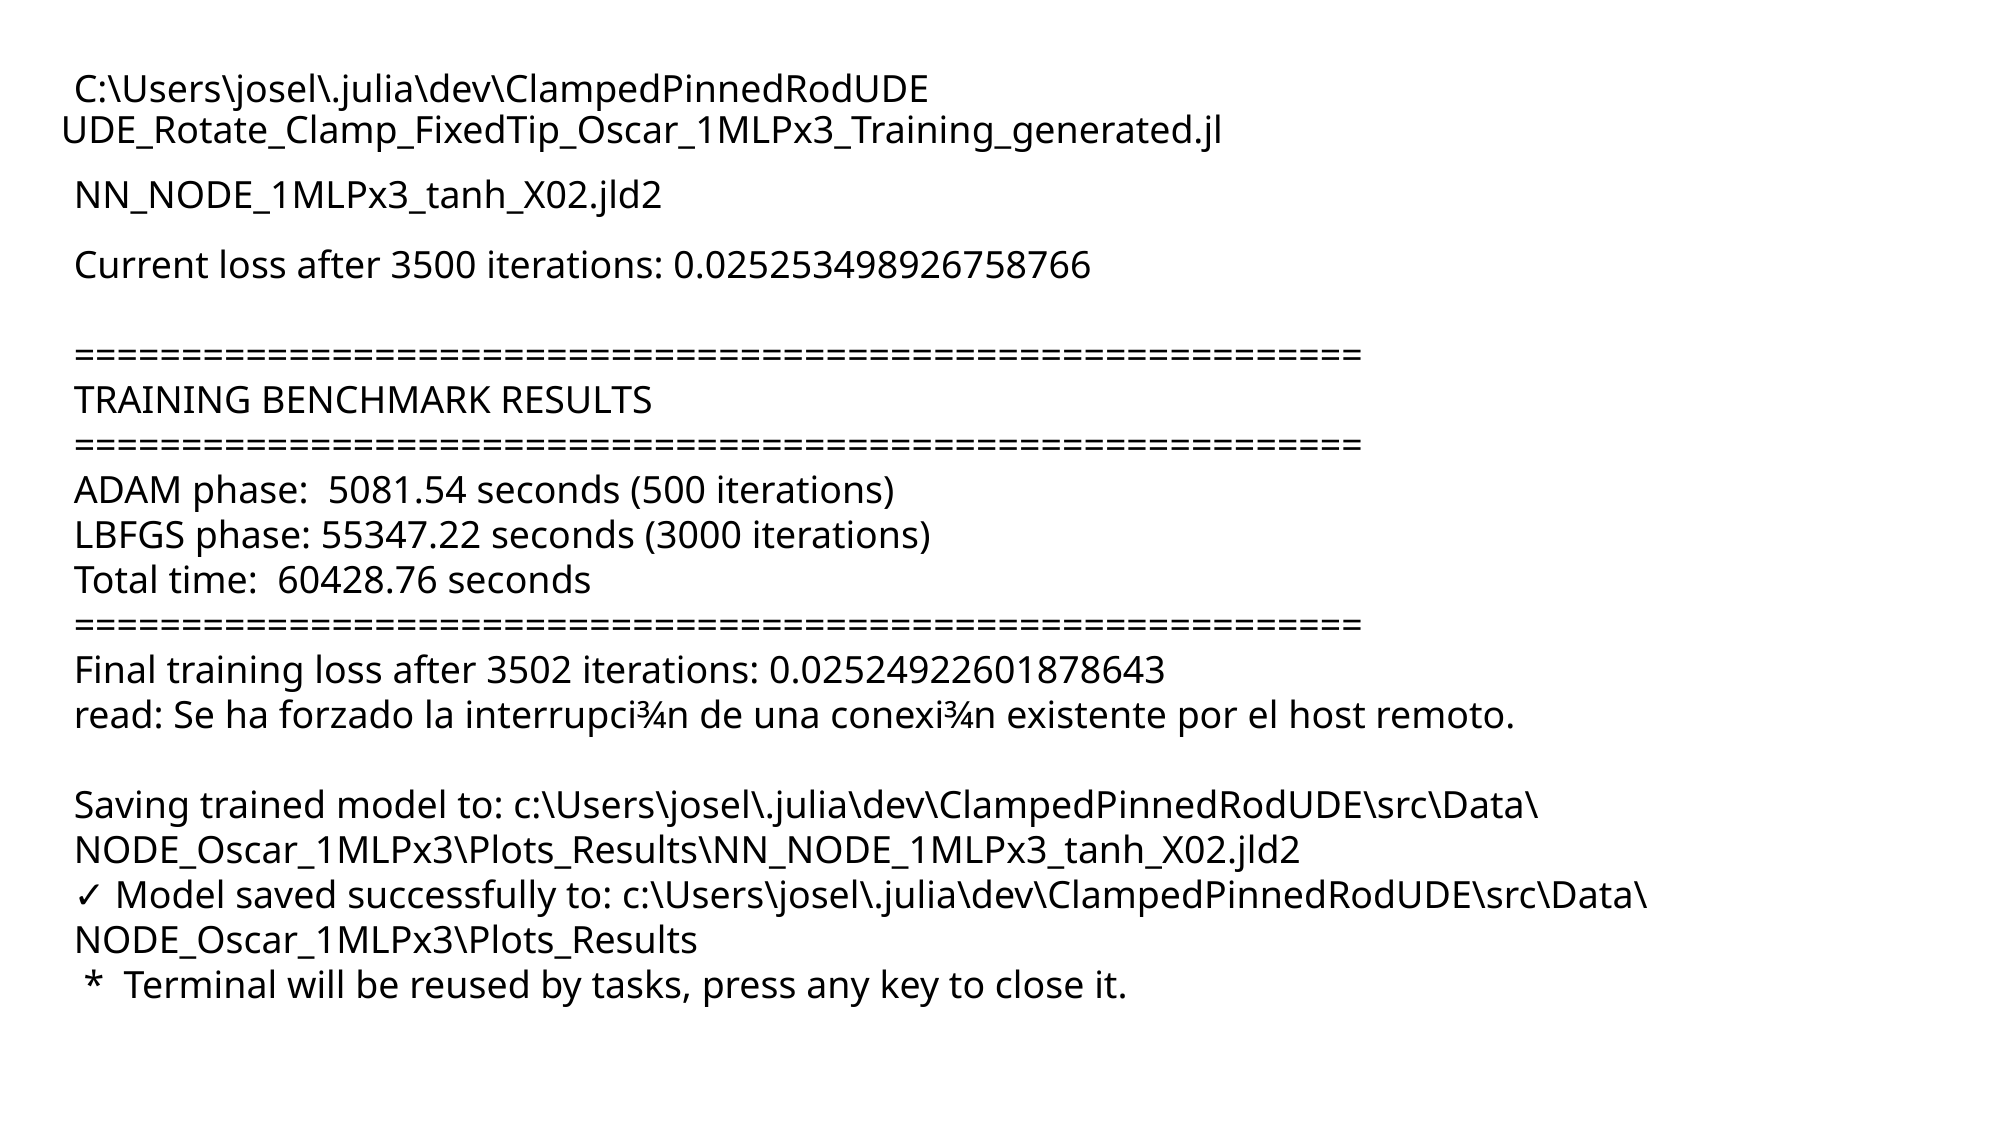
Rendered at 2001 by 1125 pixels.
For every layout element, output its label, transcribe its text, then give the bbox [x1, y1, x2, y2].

text_box NN_NODE_1MLPx3_tanh_X02.jld2 [58, 163, 1060, 223]
text_box Current loss after 3500 iterations: 0.025253498926758766 ============================================================ TRAINING BENCHMARK RESULTS ============================================================ ADAM phase: 5081.54 seconds (500 iterations) LBFGS phase: 55347.22 seconds (3000 iterations) Total time: 60428.76 seconds ============================================================ Final training loss after 3502 iterations: 0.02524922601878643 read: Se ha forzado la interrupci¾n de una conexi¾n existente por el host remoto. Saving trained model to: c:\Users\josel\.julia\dev\ClampedPinnedRodUDE\src\Data\NODE_Oscar_1MLPx3\Plots_Results\NN_NODE_1MLPx3_tanh_X02.jld2 ✓ Model saved successfully to: c:\Users\josel\.julia\dev\ClampedPinnedRodUDE\src\Data\NODE_Oscar_1MLPx3\Plots_Results * Terminal will be reused by tasks, press any key to close it. [59, 234, 1948, 1014]
text_box C:\Users\josel\.julia\dev\ClampedPinnedRodUDE [58, 57, 1060, 98]
text_box UDE_Rotate_Clamp_FixedTip_Oscar_1MLPx3_Training_generated.jl [46, 98, 1721, 159]
